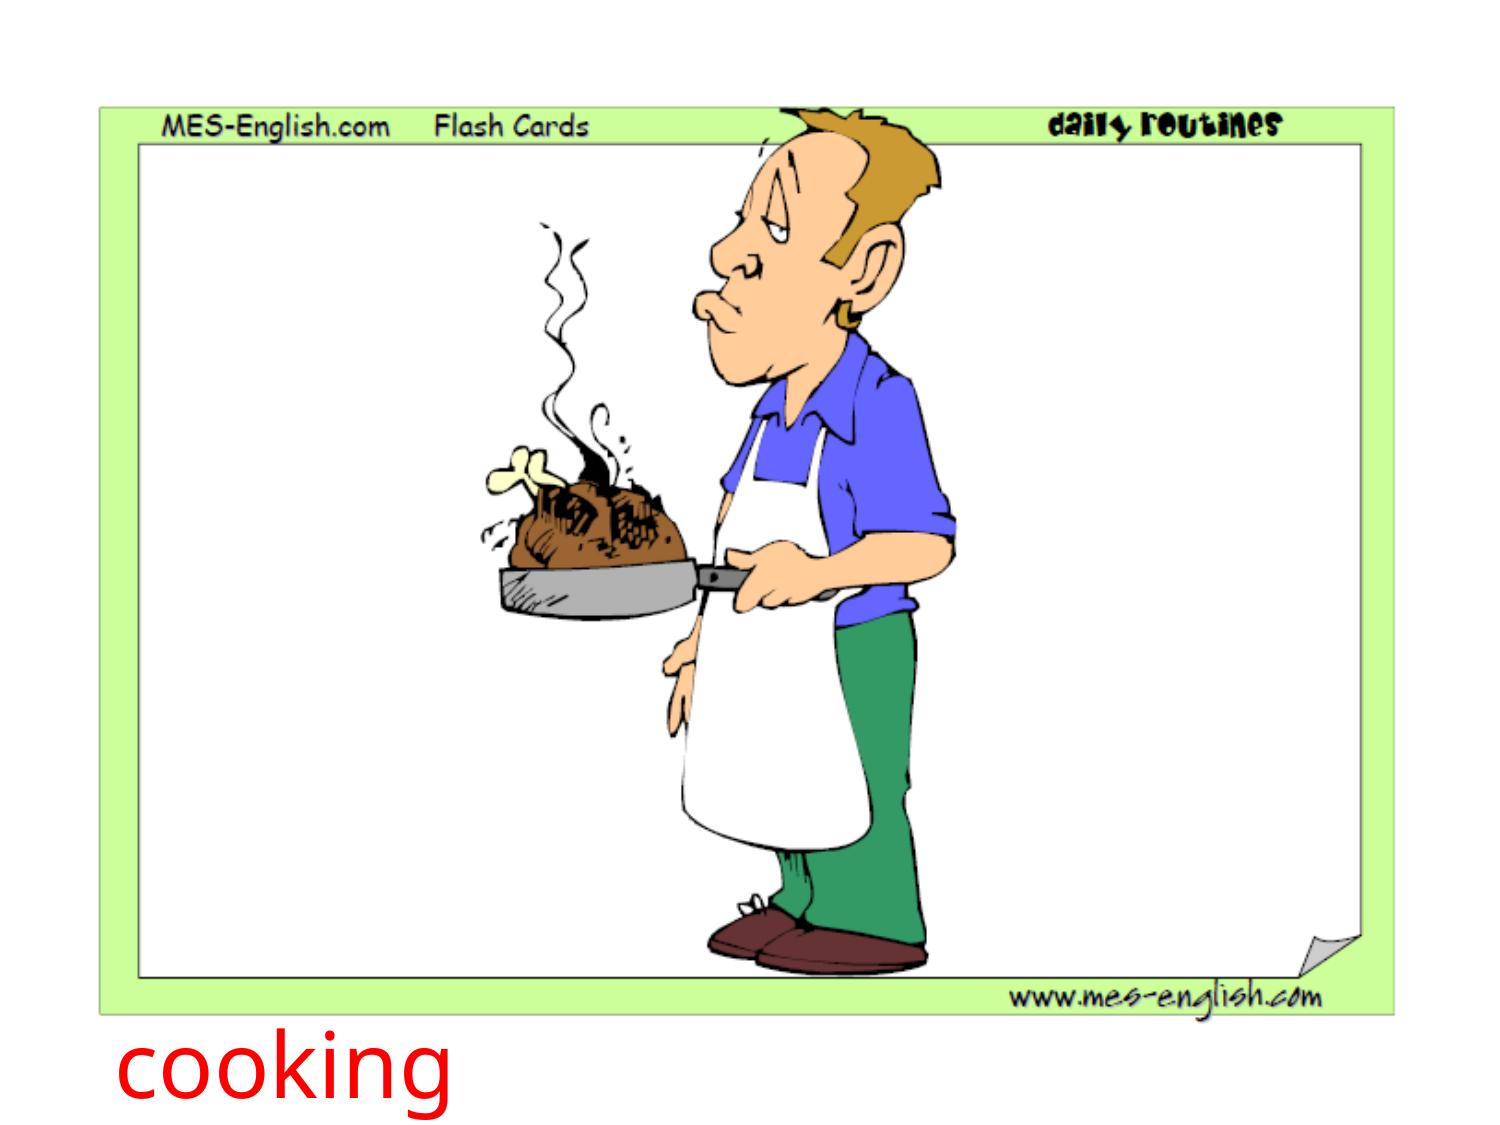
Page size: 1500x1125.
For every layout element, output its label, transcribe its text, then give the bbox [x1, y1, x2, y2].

text_box cooking [99, 1040, 725, 1125]
picture [89, 96, 1411, 1030]
